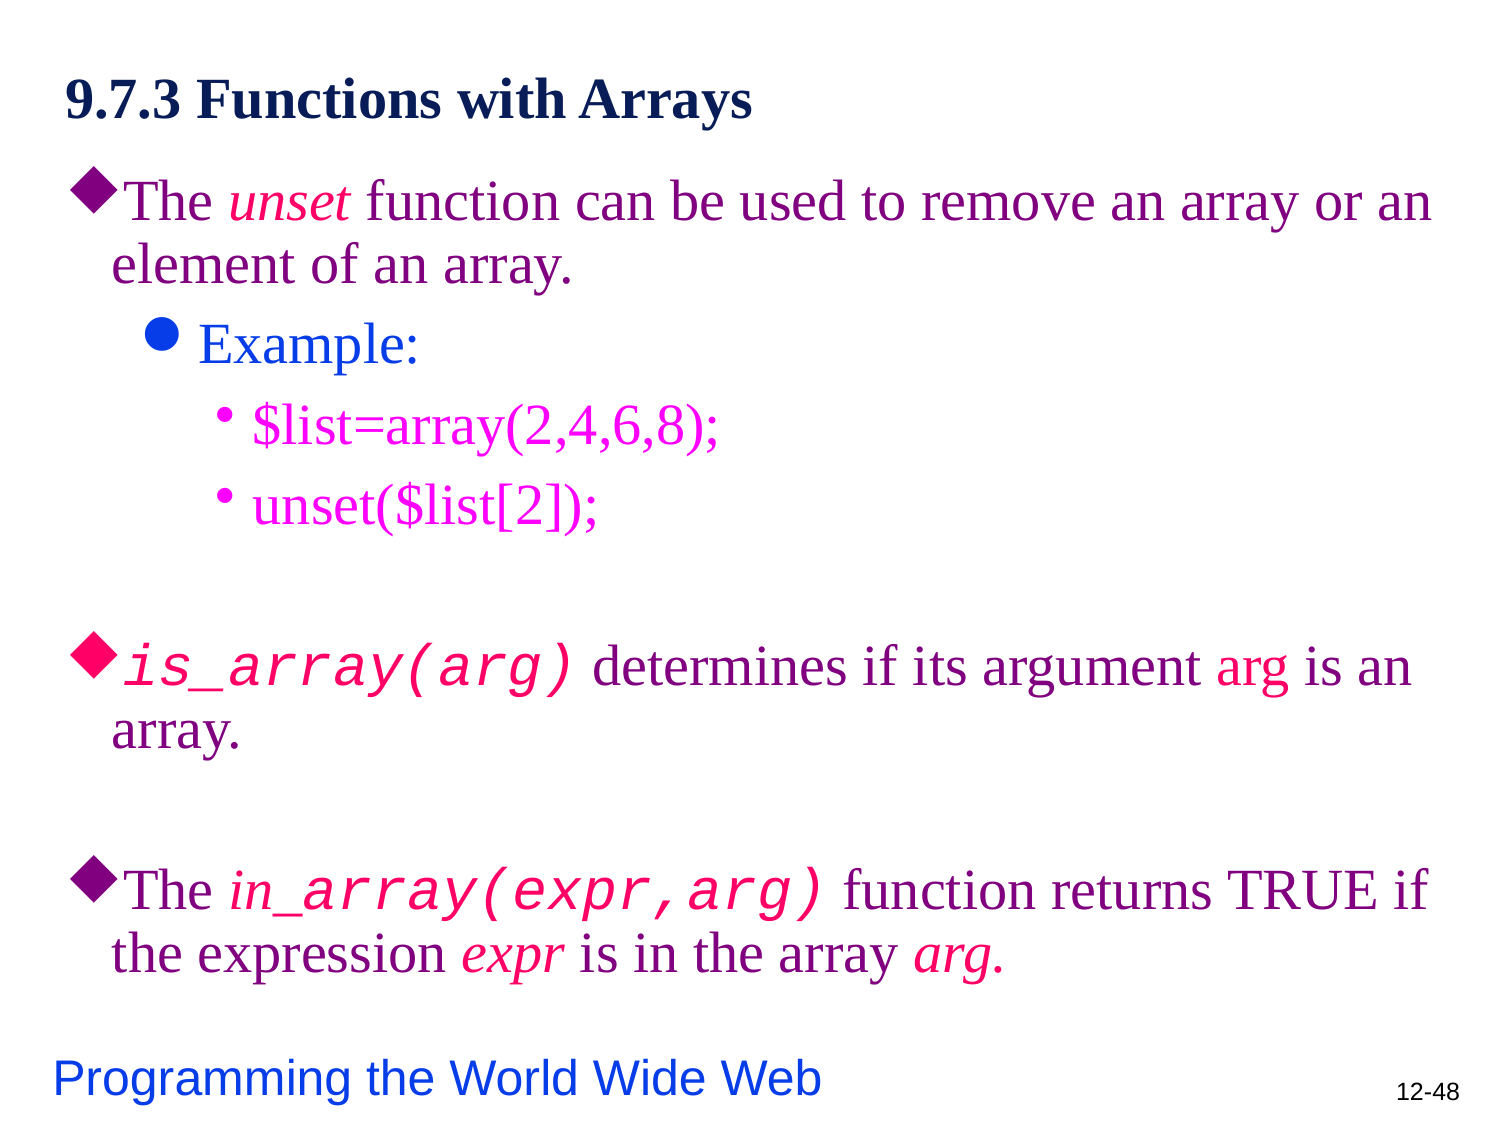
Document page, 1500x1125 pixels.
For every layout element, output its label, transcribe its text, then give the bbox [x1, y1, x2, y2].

title 9.7.3 Functions with Arrays [50, 49, 1463, 138]
list The unset function can be used to remove an array or an element of an array. Example: $list=array(2,4,6,8); unset($list[2]); is_array(arg) determines if its argument arg is an array. The in_array(expr,arg) function returns TRUE if the expression expr is in the array arg. [50, 162, 1463, 1025]
